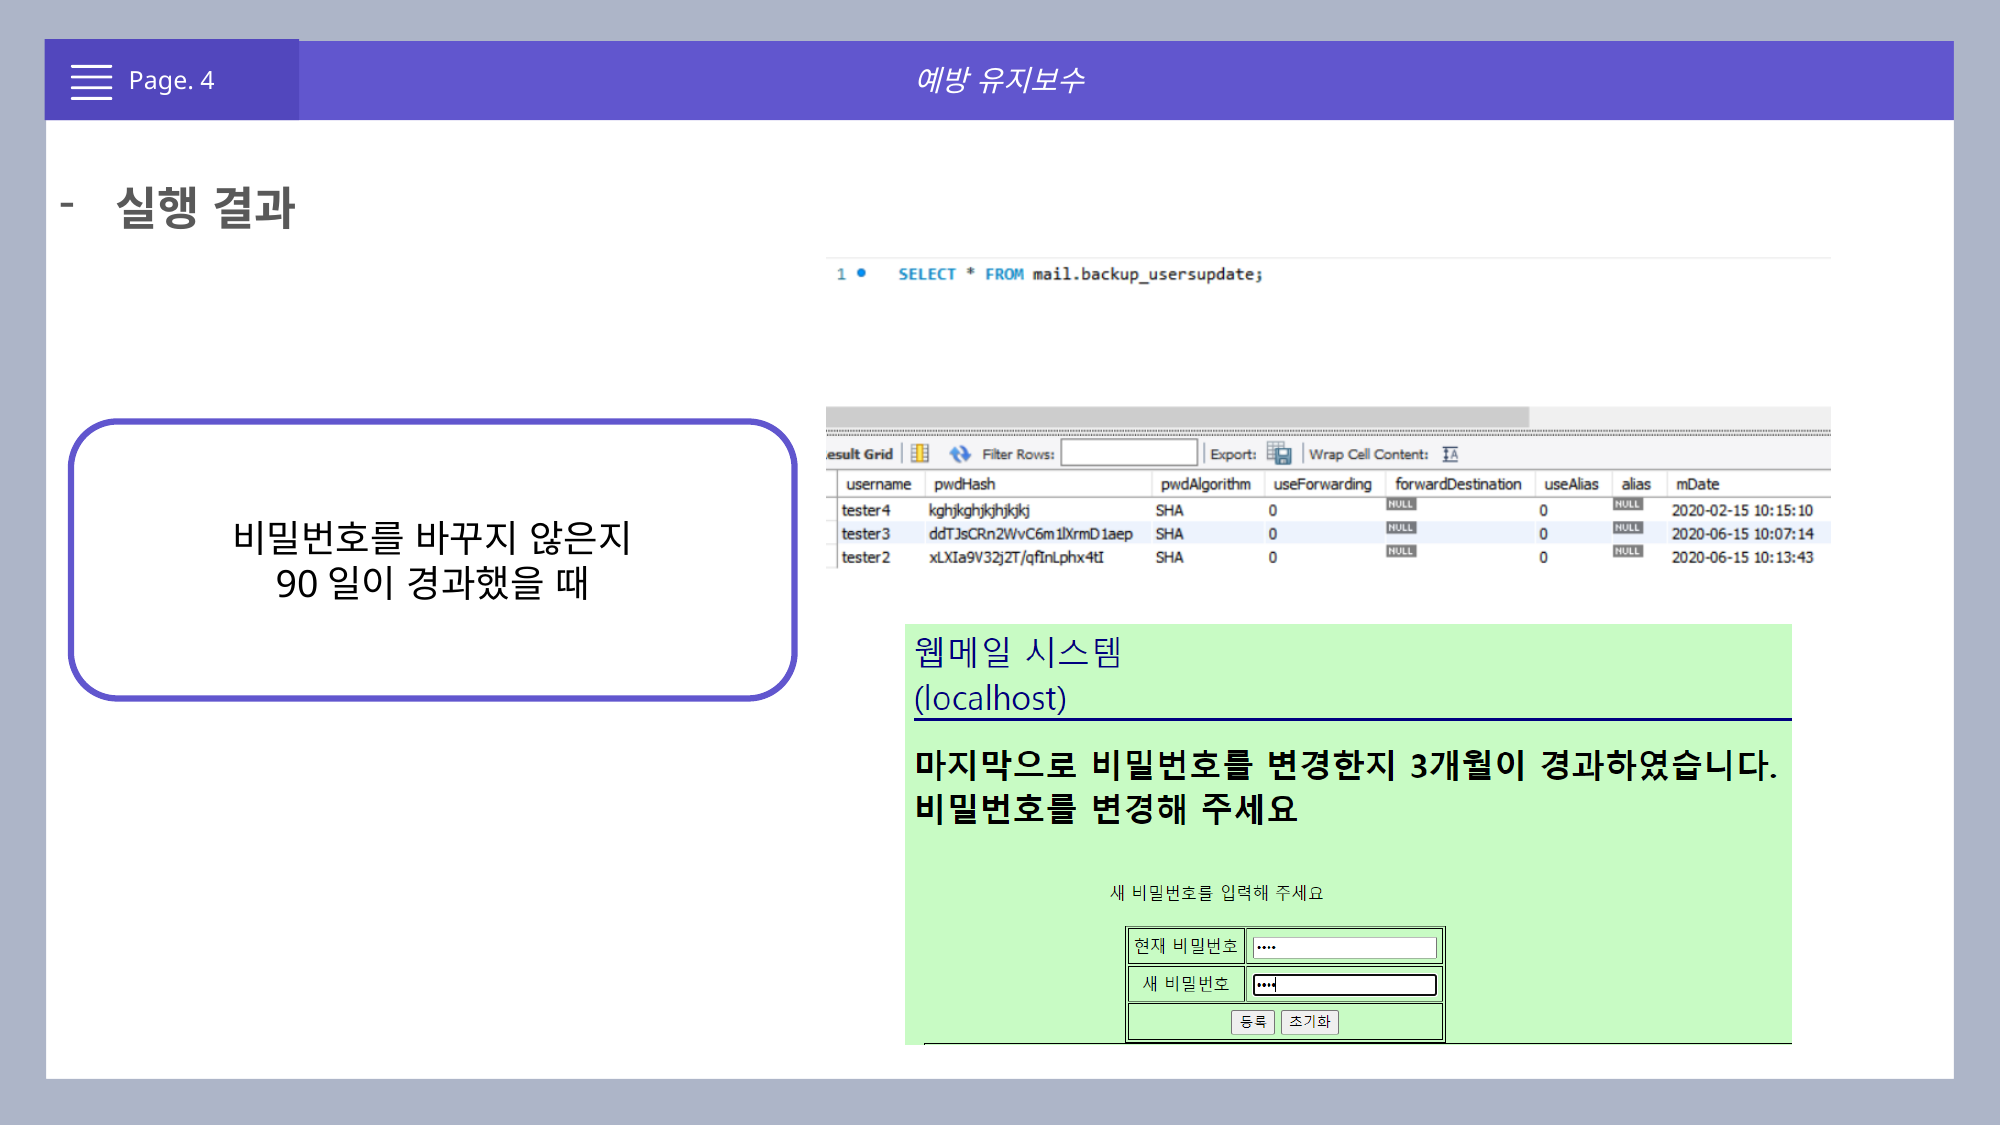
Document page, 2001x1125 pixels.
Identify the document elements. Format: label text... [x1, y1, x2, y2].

picture [905, 624, 1792, 1045]
text_box 비밀번호를 바꾸지 않은지 90일이 경과했을 때 [69, 420, 796, 700]
text_box 예방 유지보수 [300, 75, 1953, 121]
text_box [0, 0, 2000, 75]
text_box 실행 결과 [44, 144, 1756, 243]
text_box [44, 39, 300, 121]
picture [826, 257, 1831, 573]
text_box [0, 75, 2000, 1125]
